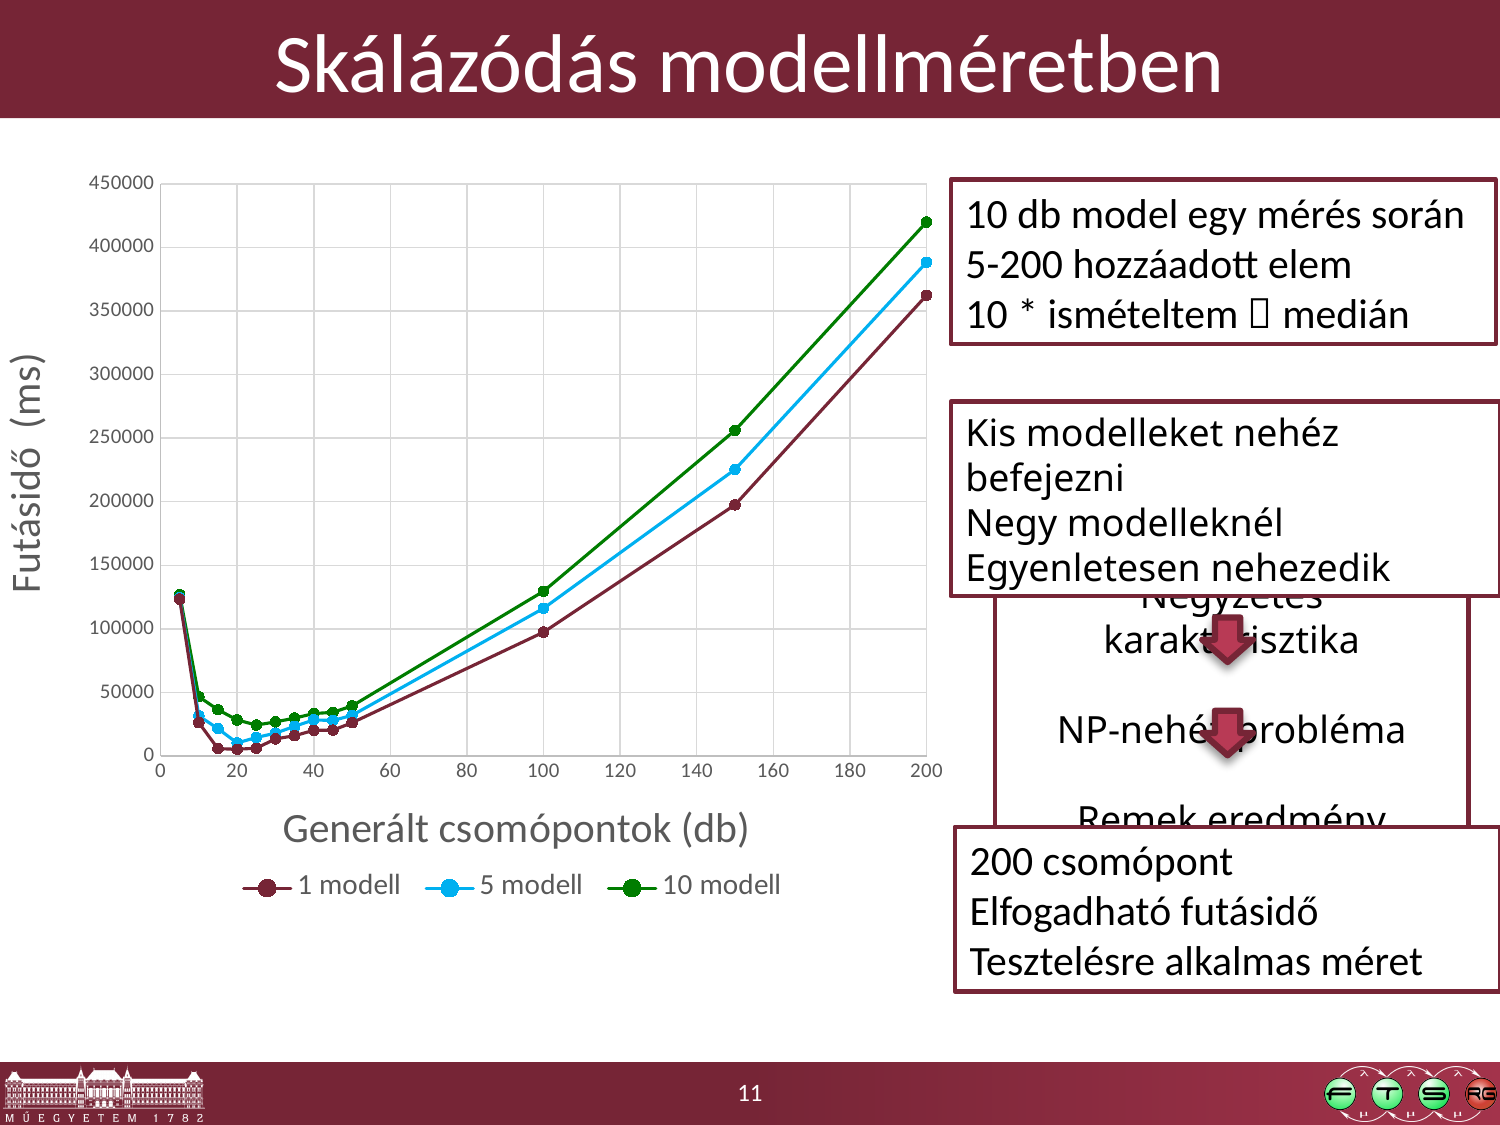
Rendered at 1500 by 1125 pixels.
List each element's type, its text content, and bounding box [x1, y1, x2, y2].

slide_number 11 [581, 1061, 919, 1122]
text_box 10 db model egy mérés során 5-200 hozzáadott elem 10 * ismételtem  medián [959, 177, 1498, 346]
picture [1324, 1066, 1497, 1122]
chart [0, 154, 955, 975]
text_box [1200, 708, 1255, 757]
text_box [1200, 615, 1255, 664]
picture [3, 1064, 205, 1122]
text_box Kis modelleket nehéz befejezni Negy modelleknél Egyenletesen nehezedik [959, 399, 1500, 598]
title Skálázódás modellméretben [0, 0, 1500, 119]
text_box Négyzetes karakterisztika NP-nehéz probléma Remek eredmény [993, 598, 1471, 825]
text_box 200 csomópont Elfogadható futásidő Tesztelésre alkalmas méret [953, 825, 1500, 994]
